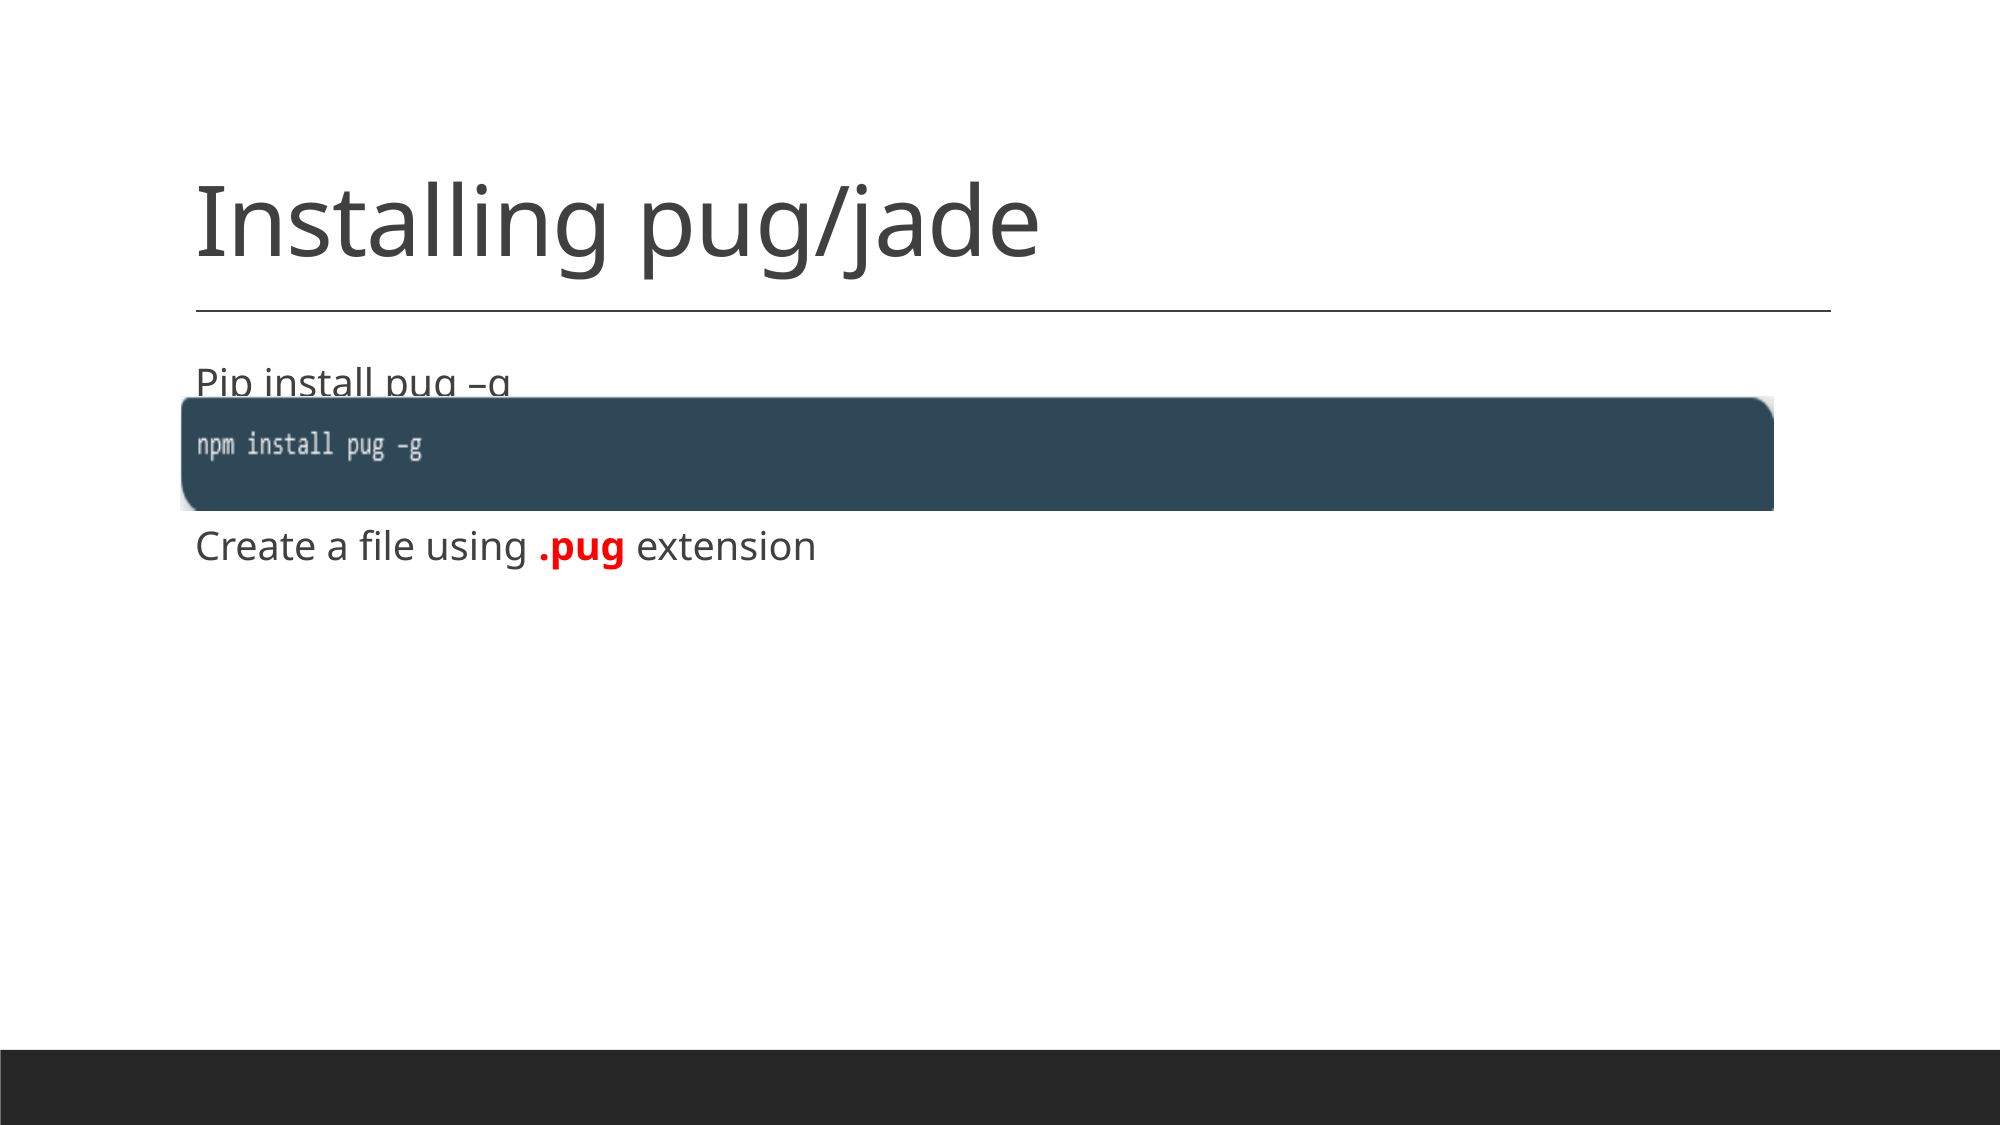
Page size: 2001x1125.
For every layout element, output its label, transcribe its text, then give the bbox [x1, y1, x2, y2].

title Installing pug/jade [180, 47, 1830, 285]
list Pip install pug –g Create a file using .pug extension [180, 345, 1830, 963]
picture [179, 396, 1775, 512]
